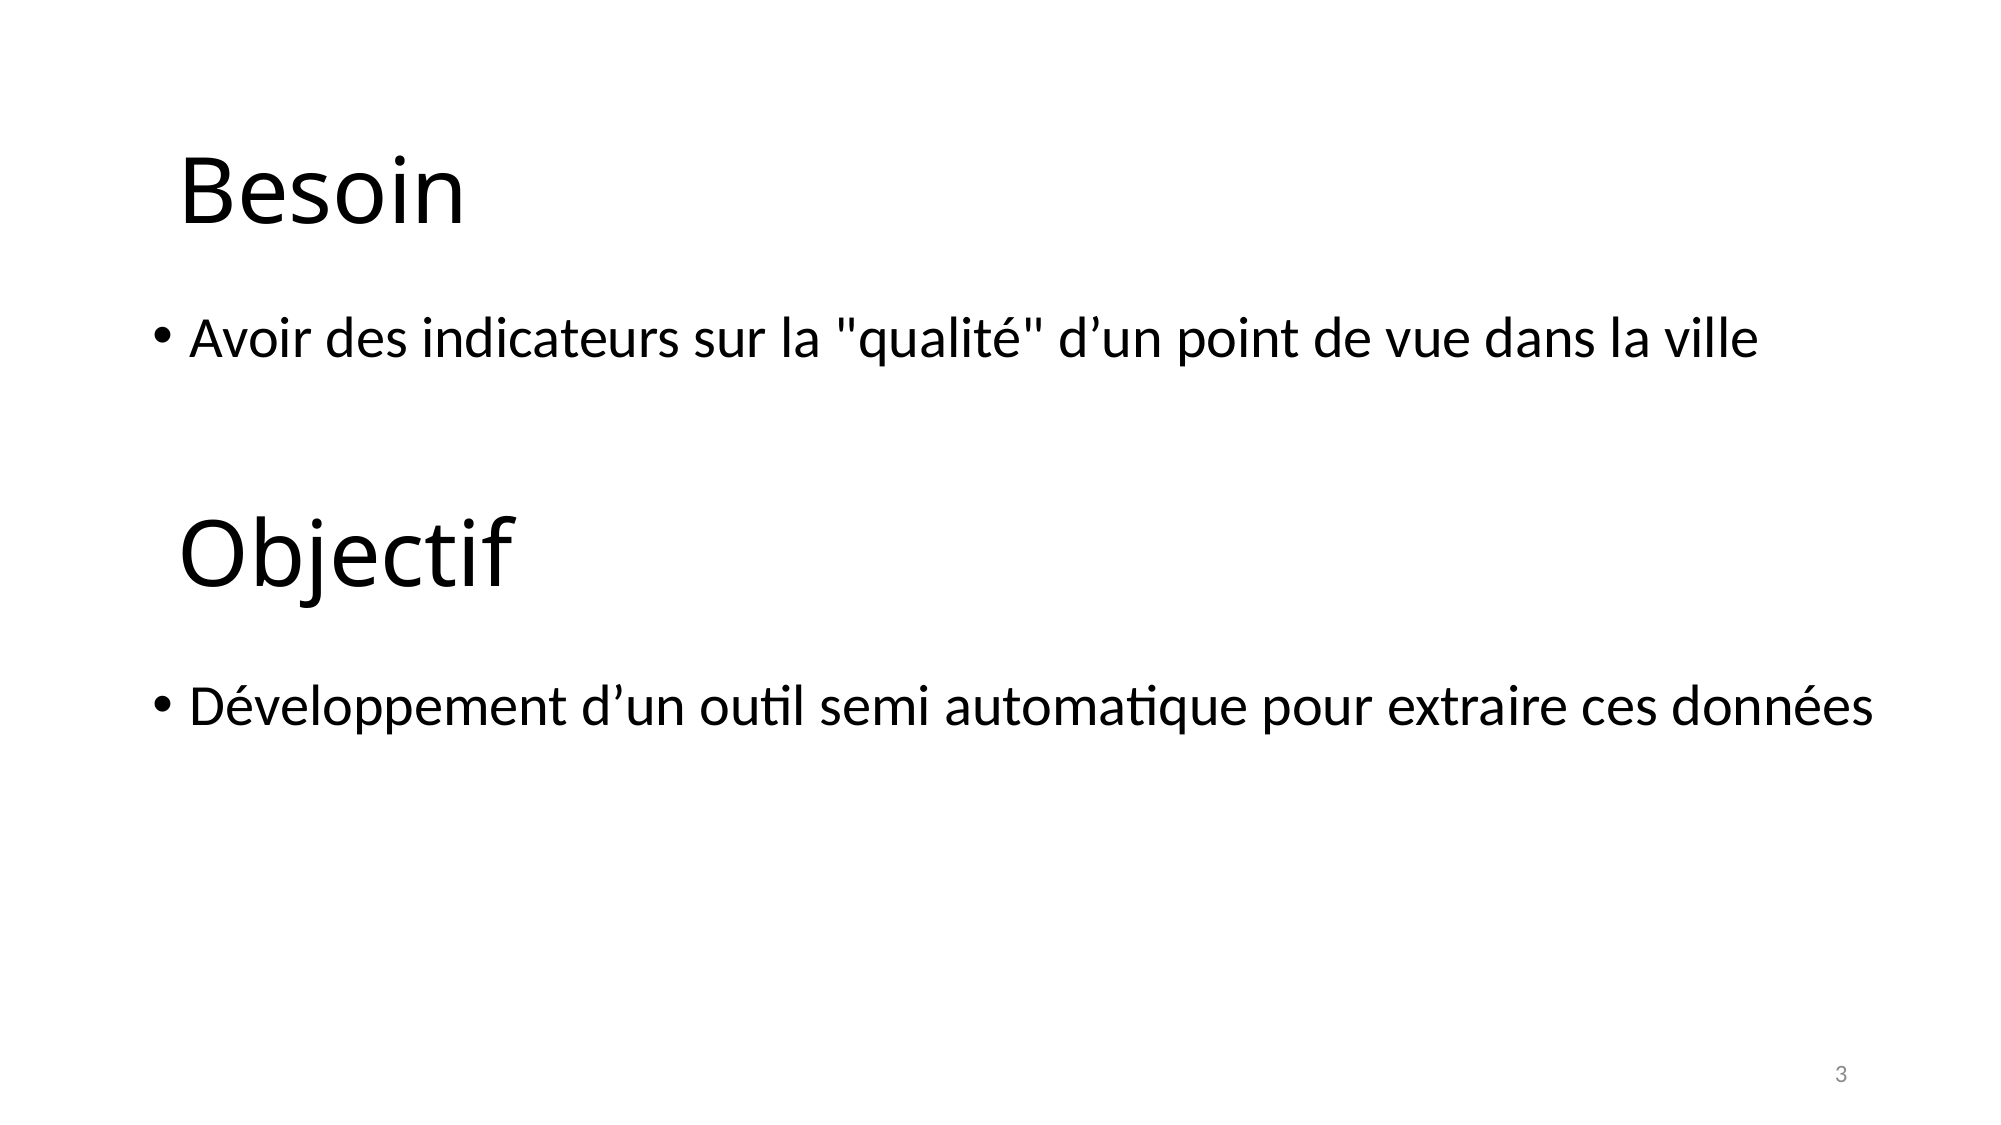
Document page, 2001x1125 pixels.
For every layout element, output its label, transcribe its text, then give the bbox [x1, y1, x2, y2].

list Avoir des indicateurs sur la "qualité" d’un point de vue dans la ville [137, 299, 1966, 525]
slide_number 3 [1412, 1042, 1863, 1103]
text_box Développement d’un outil semi automatique pour extraire ces données [137, 667, 2000, 1011]
text_box Besoin [162, 84, 1888, 303]
title Objectif [162, 525, 1888, 666]
